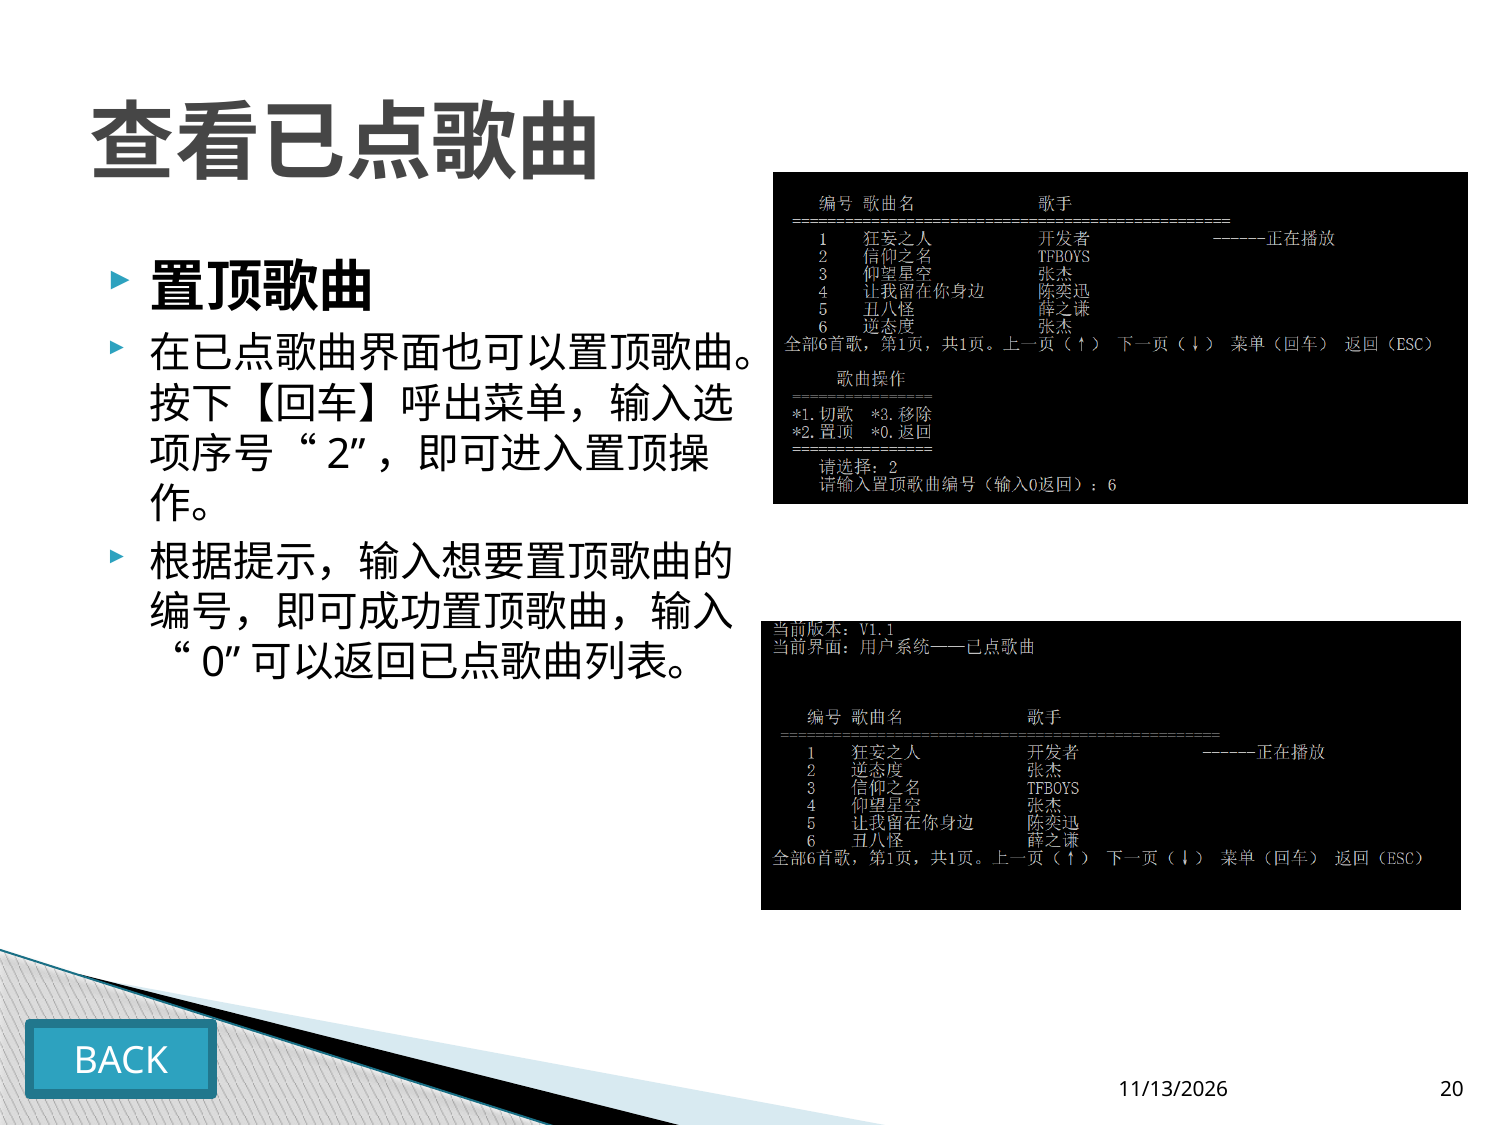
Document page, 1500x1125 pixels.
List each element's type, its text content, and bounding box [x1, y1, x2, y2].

text_box BACK [25, 1019, 217, 1099]
list 置顶歌曲 在已点歌曲界面也可以置顶歌曲。按下【回车】呼出菜单，输入选项序号“2”，即可进入置顶操作。 根据提示，输入想要置顶歌曲的编号，即可成功置顶歌曲，输入“0”可以返回已点歌曲列表。 [75, 243, 762, 986]
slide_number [1103, 1051, 1418, 1112]
slide_number 20 [1418, 1051, 1479, 1112]
picture [773, 172, 1469, 504]
picture [761, 621, 1461, 911]
title 查看已点歌曲 [75, 45, 1425, 233]
